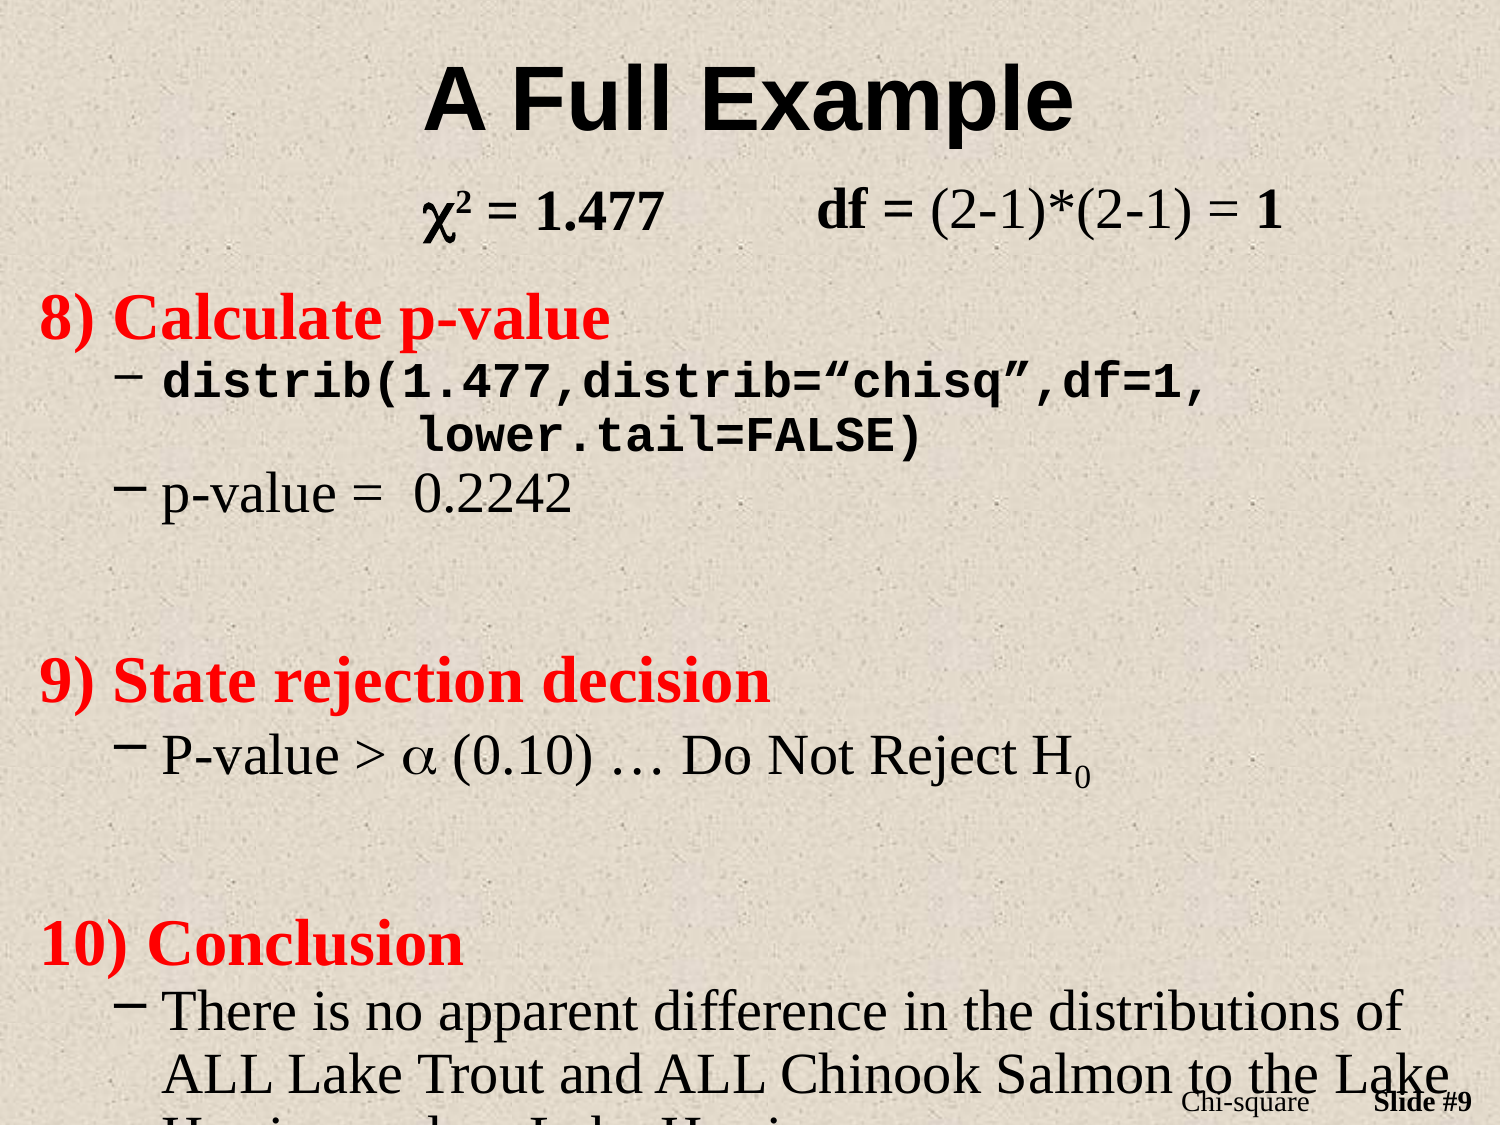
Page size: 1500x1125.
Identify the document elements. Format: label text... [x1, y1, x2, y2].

title A Full Example [112, 24, 1388, 163]
list 8) Calculate p-value distrib(1.477,distrib=“chisq”,df=1, lower.tail=FALSE) p-value = 0.2242 9) State rejection decision P-value > a (0.10) … Do Not Reject H0 10) Conclusion There is no apparent difference in the distributions of ALL Lake Trout and ALL Chinook Salmon to the Lake Herring and no Lake Herring prey groups. [24, 274, 1488, 1101]
footer Chi-square [849, 1101, 1326, 1113]
text_box c2 = 1.477 [408, 164, 682, 250]
text_box df = (2-1)*(2-1) = 1 [801, 162, 1300, 248]
picture [0, 0, 1500, 1125]
